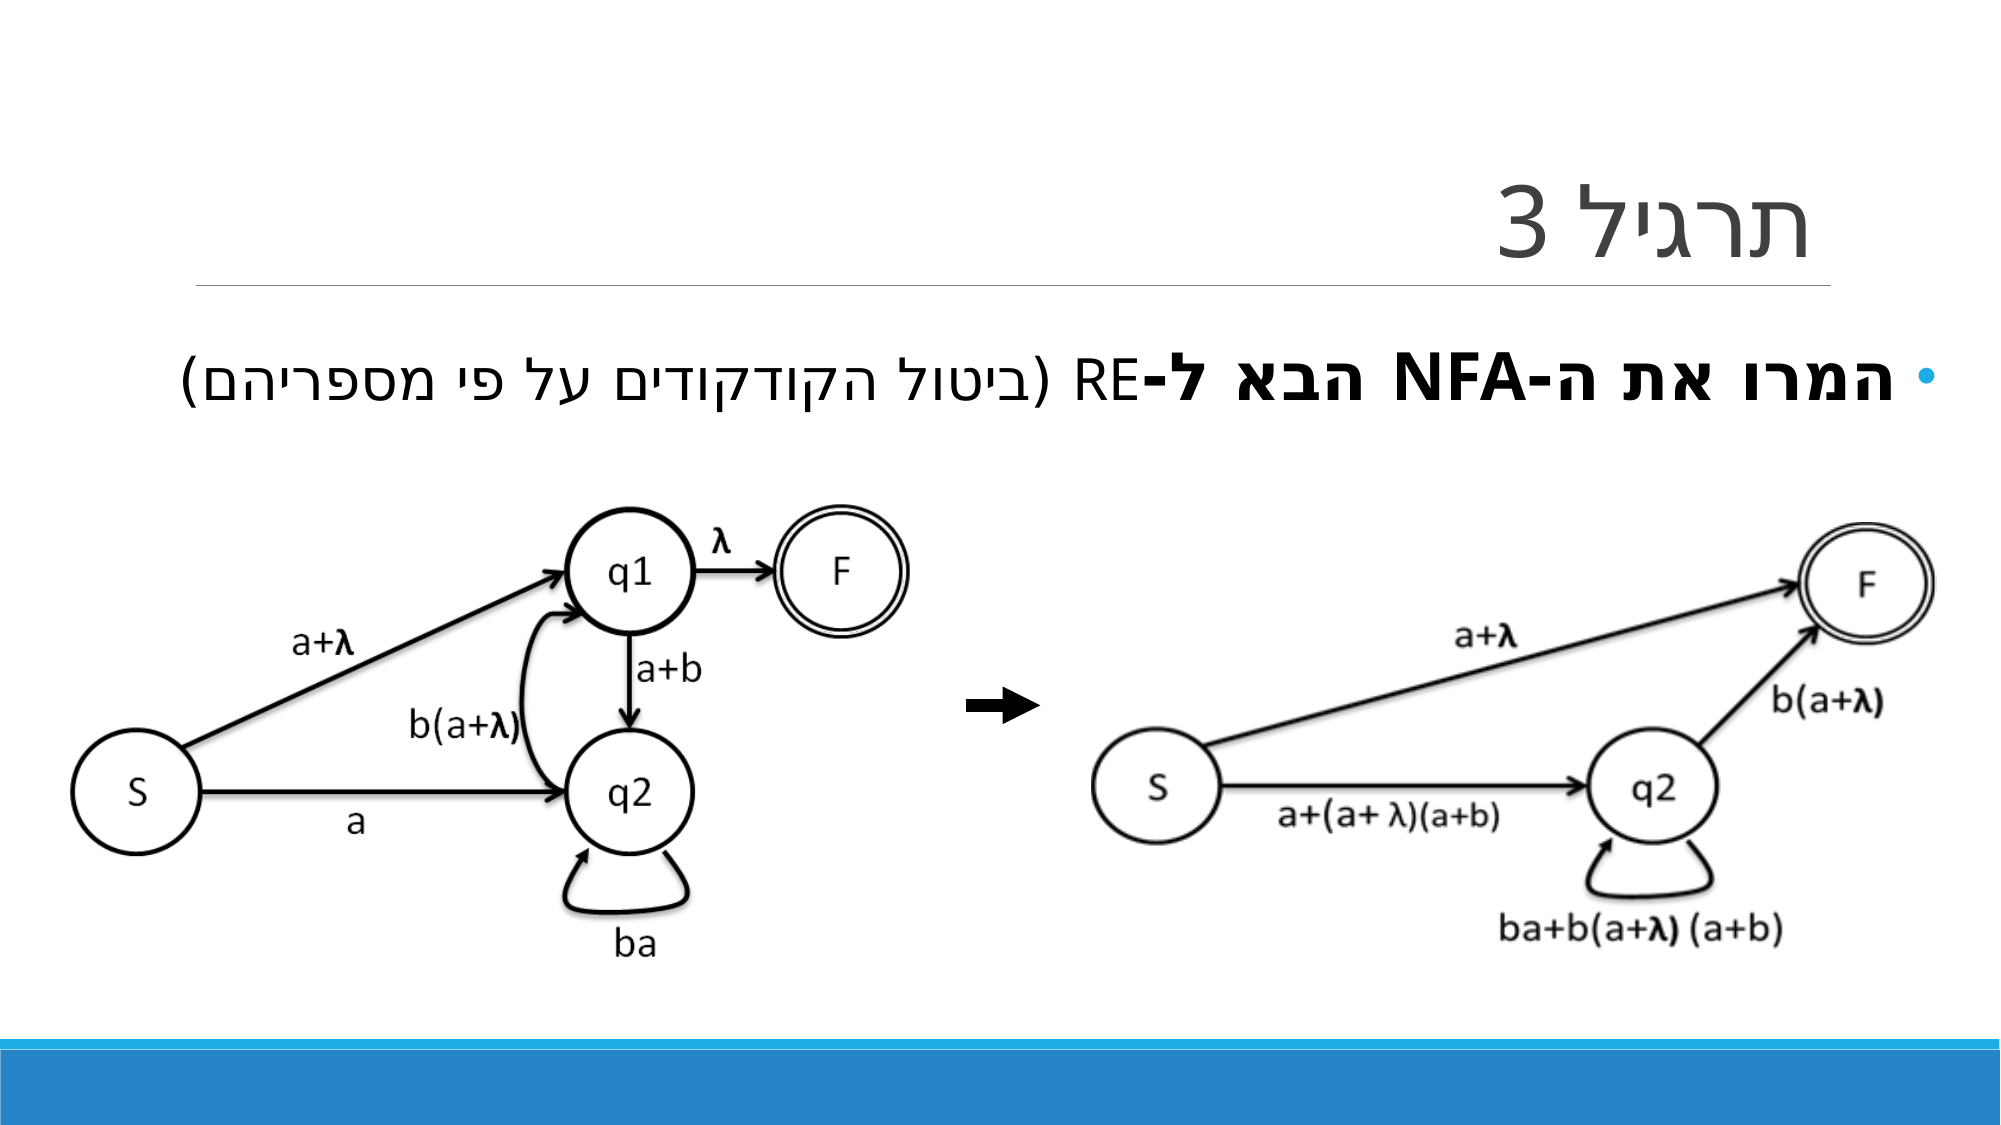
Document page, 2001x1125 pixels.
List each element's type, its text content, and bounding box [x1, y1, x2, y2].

picture [1090, 522, 1938, 979]
list המרו את ה-NFA הבא ל-RE (ביטול הקודקודים על פי מספריהם) [144, 236, 1937, 1085]
picture [69, 503, 911, 979]
title תרגיל 3 [180, 47, 1830, 285]
